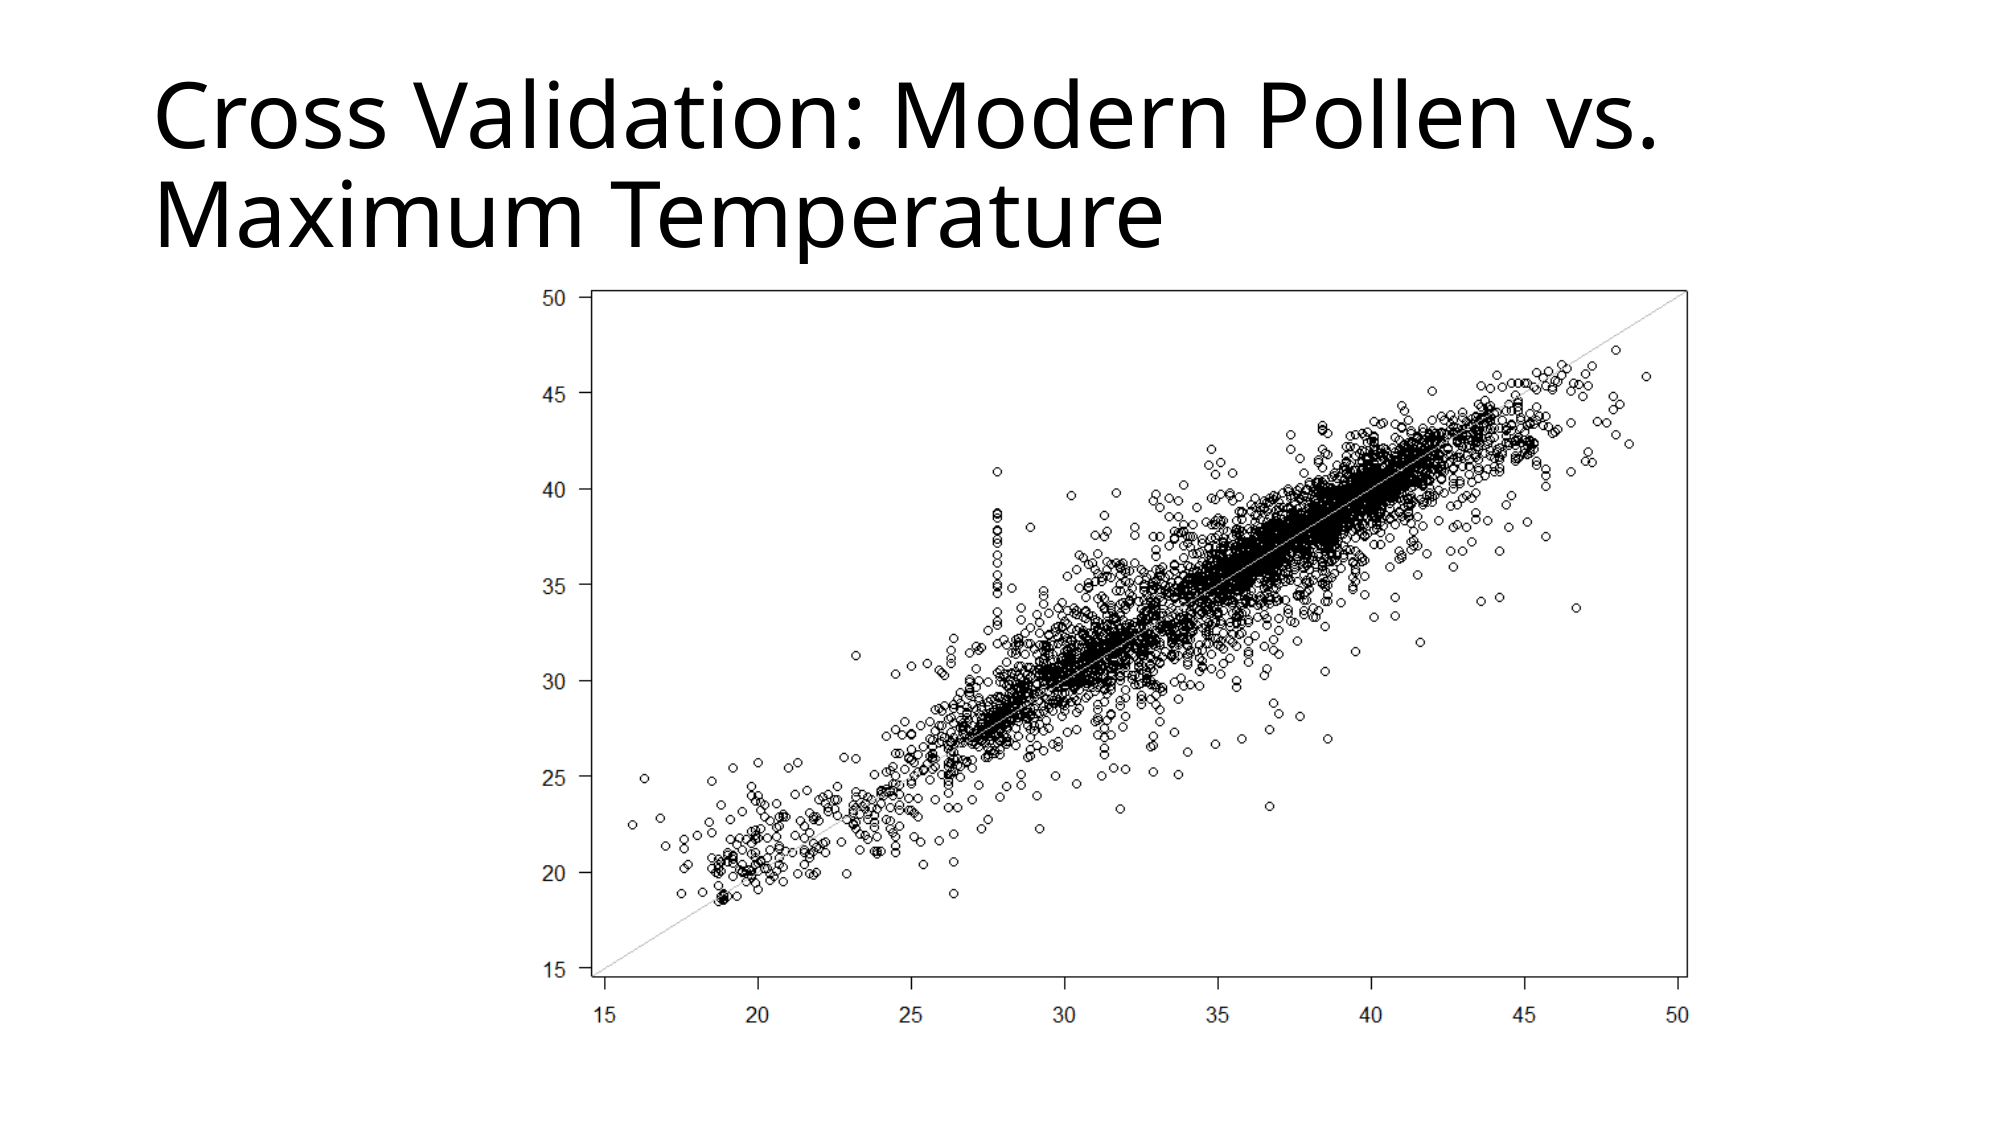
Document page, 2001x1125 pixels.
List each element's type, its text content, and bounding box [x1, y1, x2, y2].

title Cross Validation: Modern Pollen vs. Maximum Temperature [137, 59, 1863, 278]
picture [488, 264, 1741, 1106]
